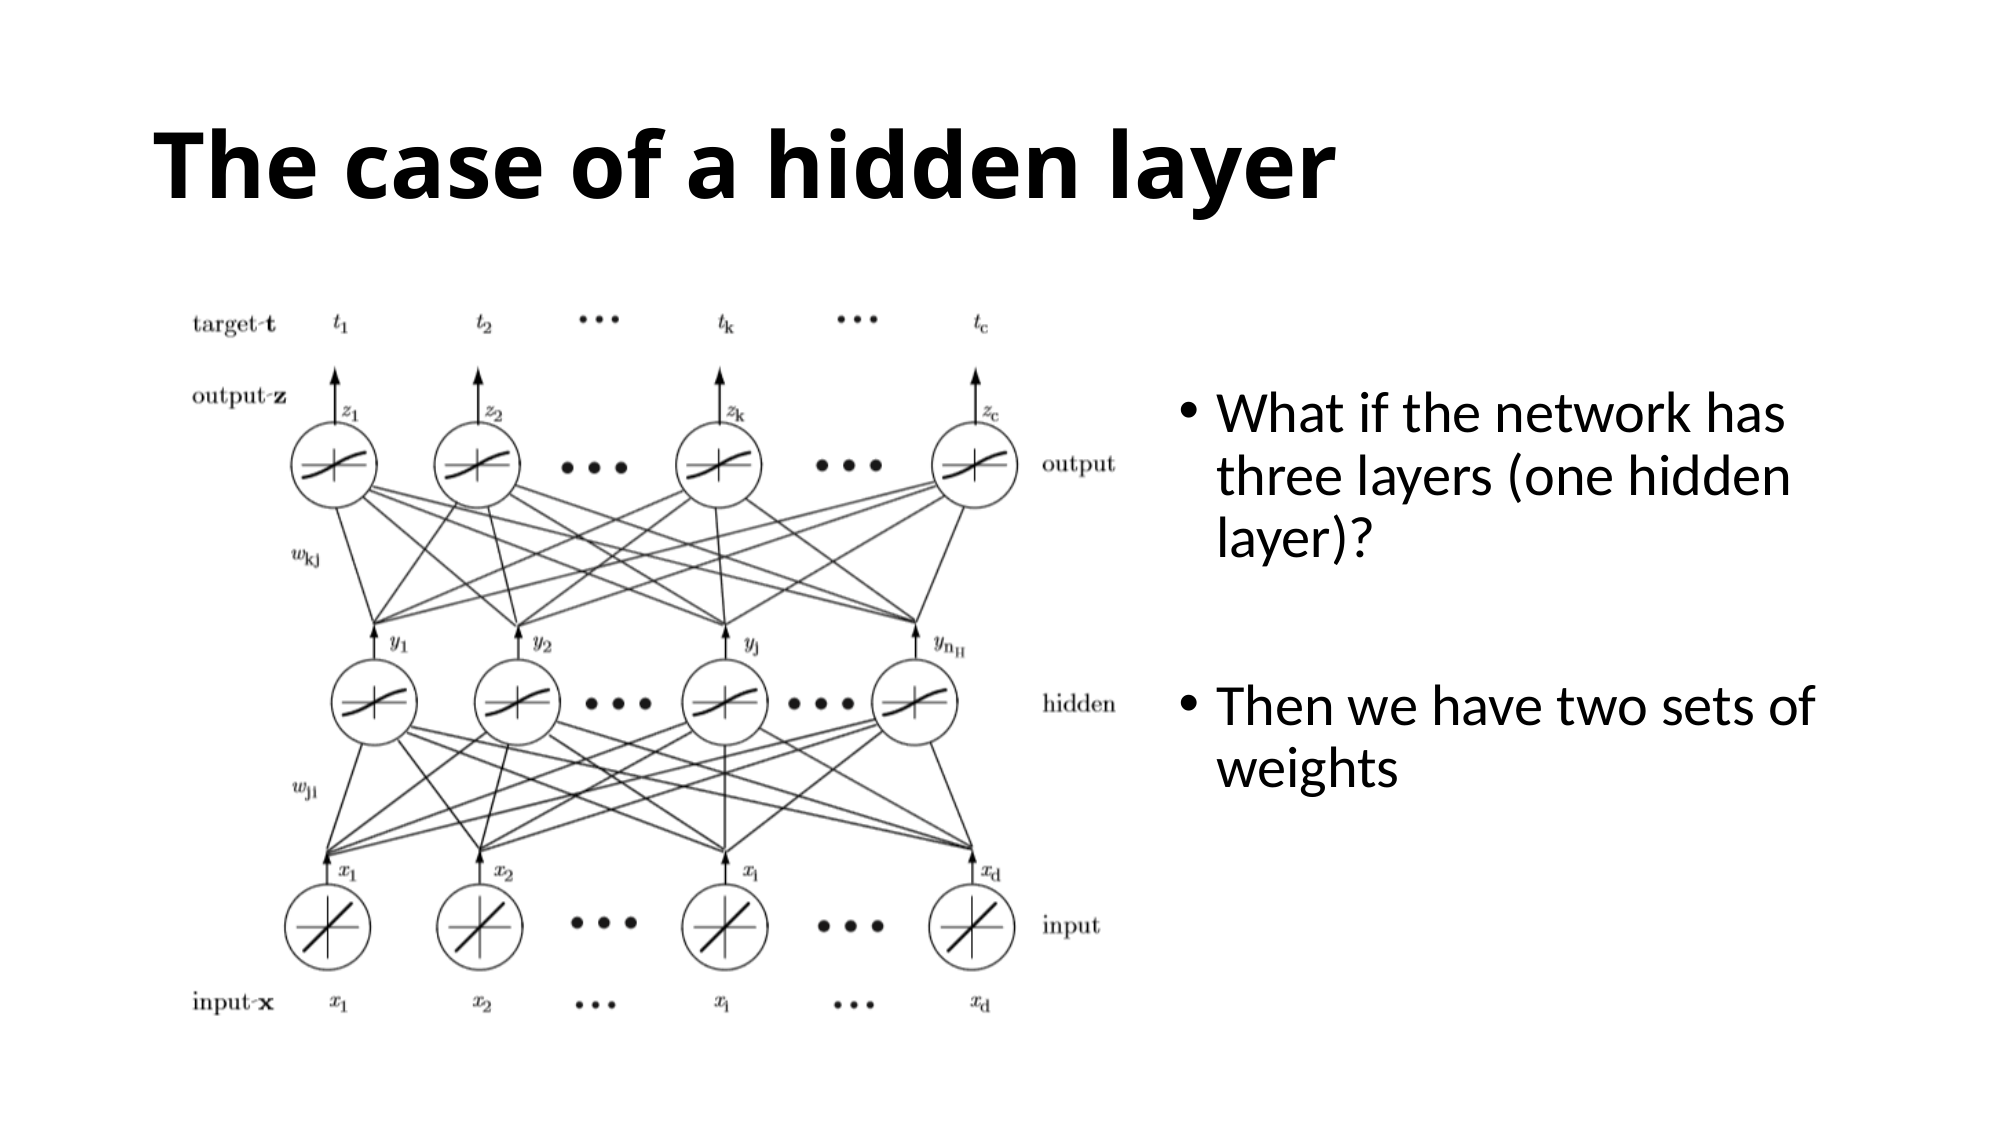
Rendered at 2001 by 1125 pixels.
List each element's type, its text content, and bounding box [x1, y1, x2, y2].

title The case of a hidden layer [137, 59, 1863, 278]
list What if the network has three layers (one hidden layer)? Then we have two sets of weights [1163, 374, 1837, 903]
picture [162, 290, 1149, 1050]
